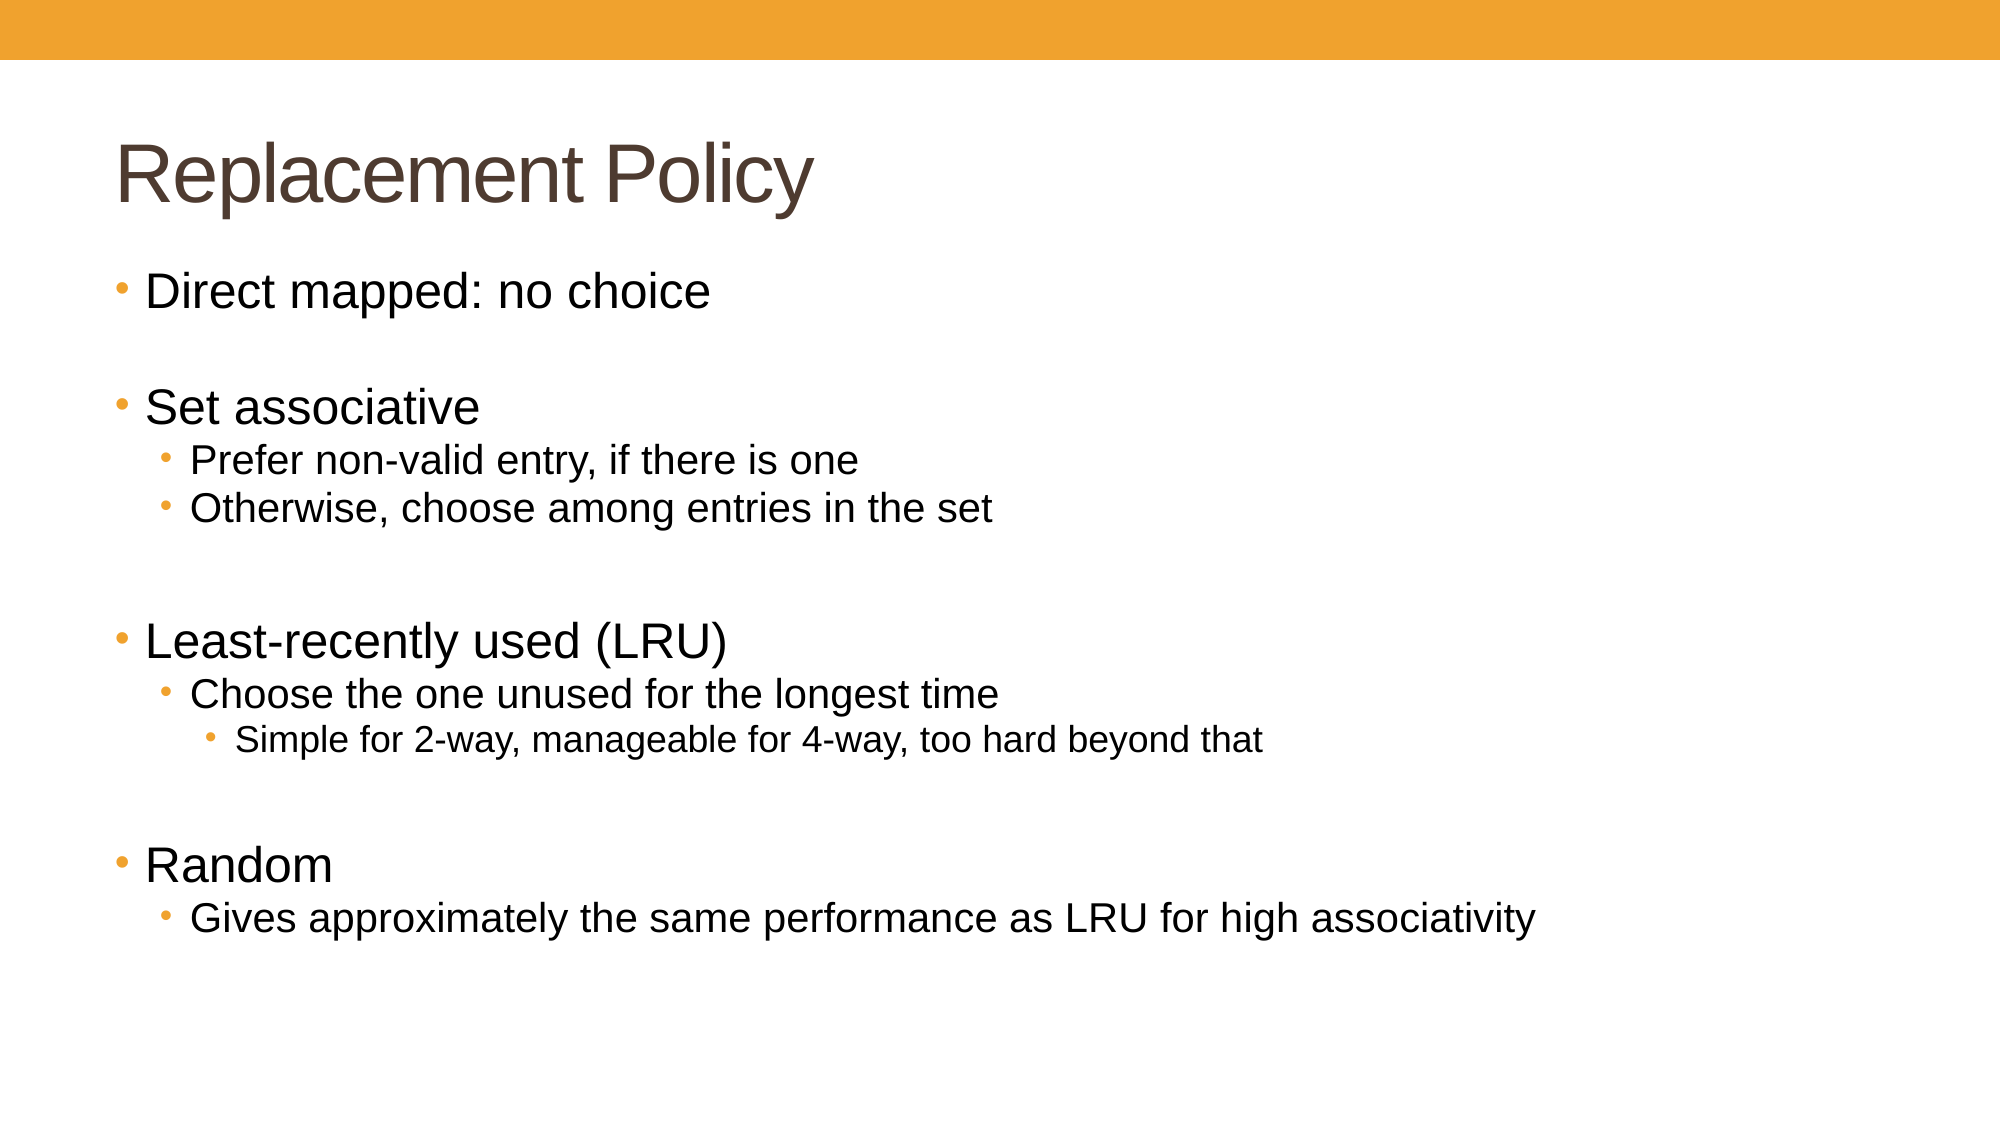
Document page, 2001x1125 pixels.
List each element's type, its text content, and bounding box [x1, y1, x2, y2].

list Direct mapped: no choice Set associative Prefer non-valid entry, if there is one Otherwise, choose among entries in the set Least-recently used (LRU) Choose the one unused for the longest time Simple for 2-way, manageable for 4-way, too hard beyond that Random Gives approximately the same performance as LRU for high associativity [99, 262, 1900, 1063]
title Replacement Policy [99, 87, 1900, 250]
